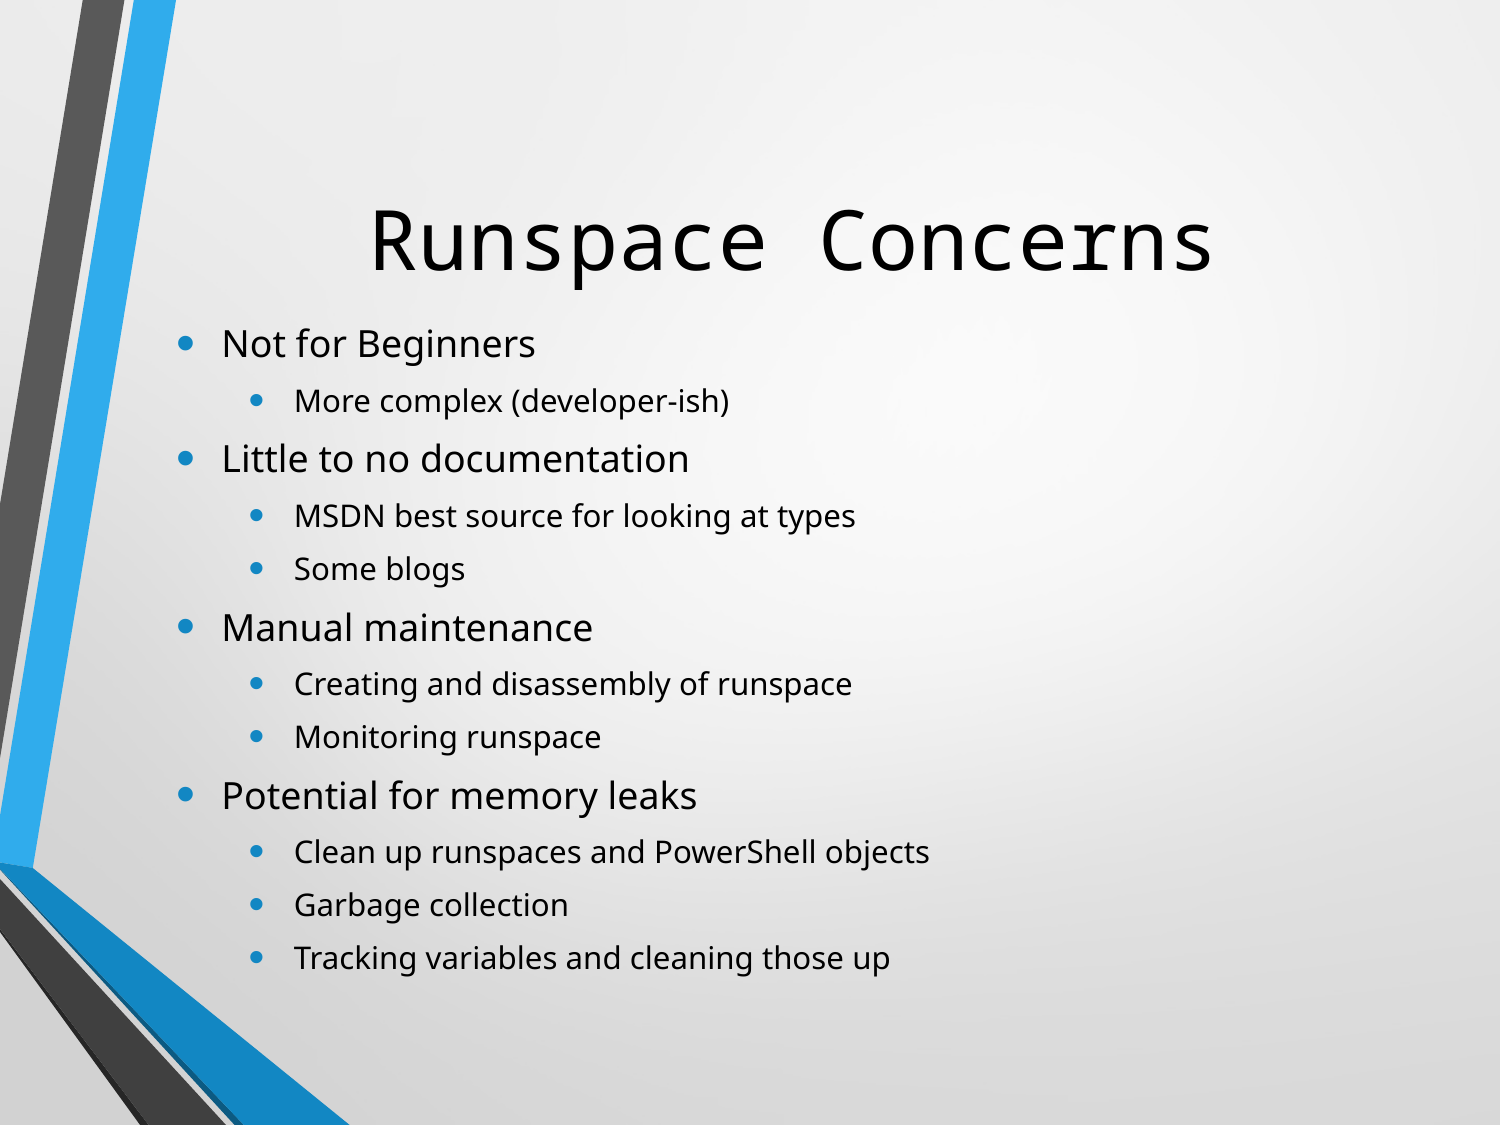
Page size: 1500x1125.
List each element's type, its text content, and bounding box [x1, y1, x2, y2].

list Not for Beginners More complex (developer-ish) Little to no documentation MSDN best source for looking at types Some blogs Manual maintenance Creating and disassembly of runspace Monitoring runspace Potential for memory leaks Clean up runspaces and PowerShell objects Garbage collection Tracking variables and cleaning those up [161, 312, 1425, 985]
title Runspace Concerns [161, 75, 1425, 312]
